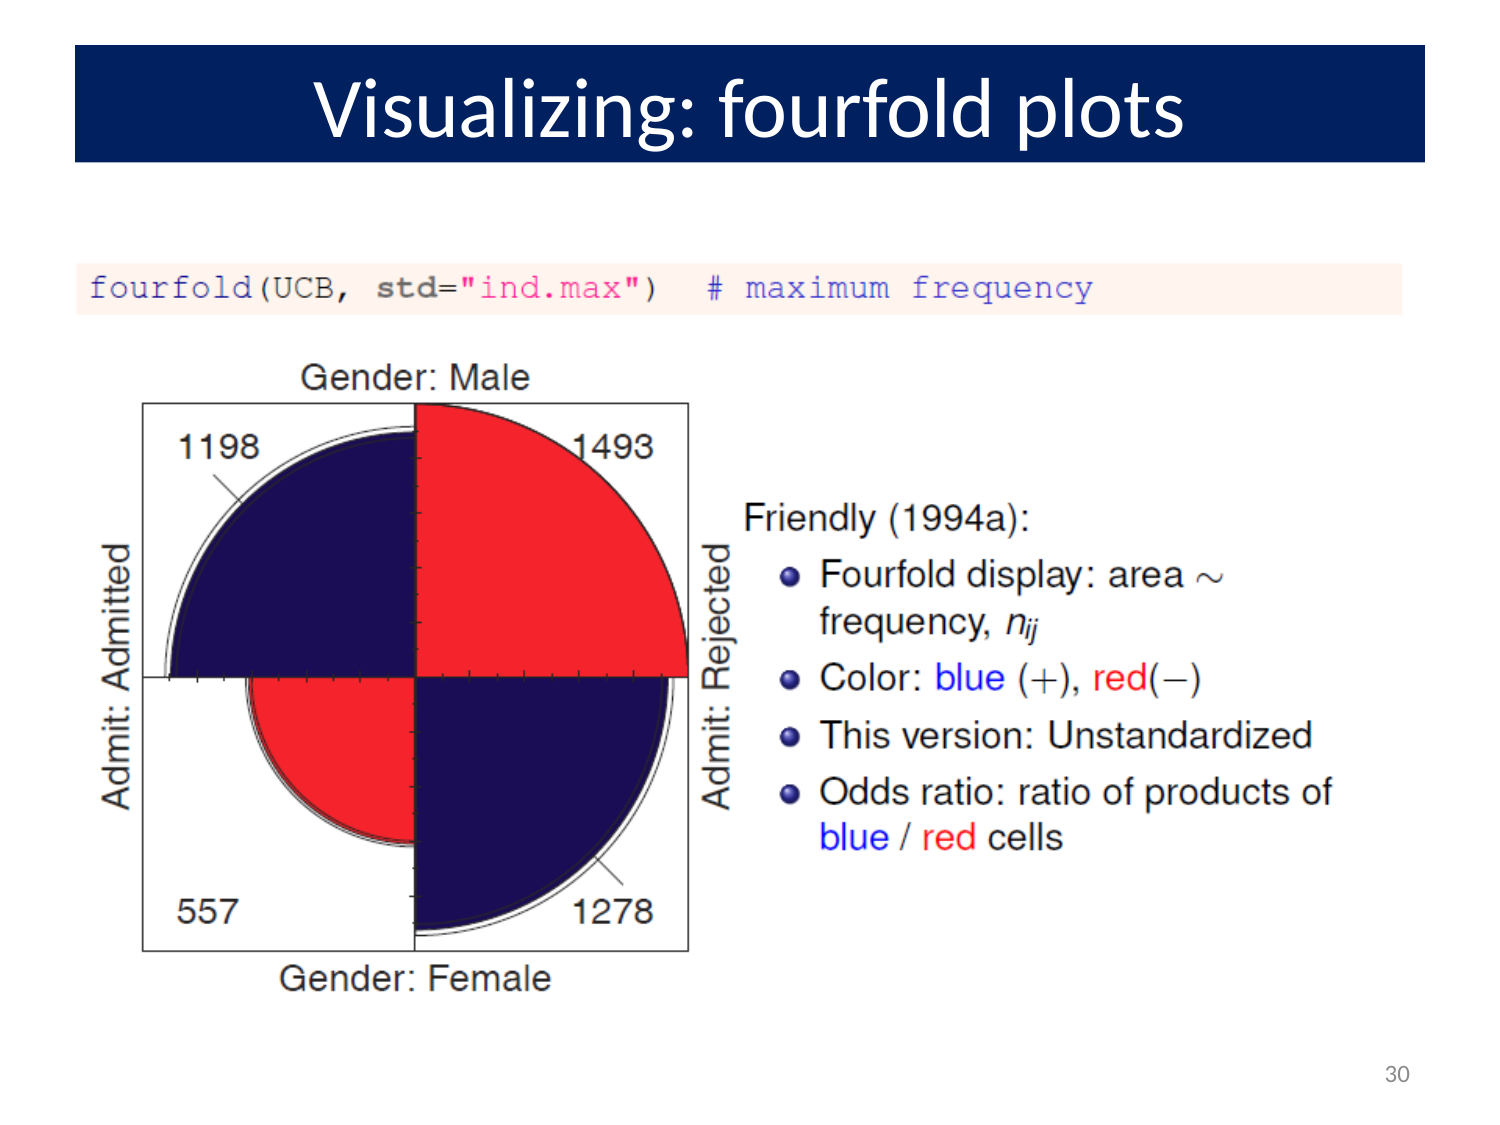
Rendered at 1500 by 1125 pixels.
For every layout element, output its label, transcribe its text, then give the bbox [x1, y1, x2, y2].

picture [74, 262, 1402, 1007]
title Visualizing: fourfold plots [75, 45, 1425, 163]
slide_number 30 [1074, 1042, 1425, 1103]
